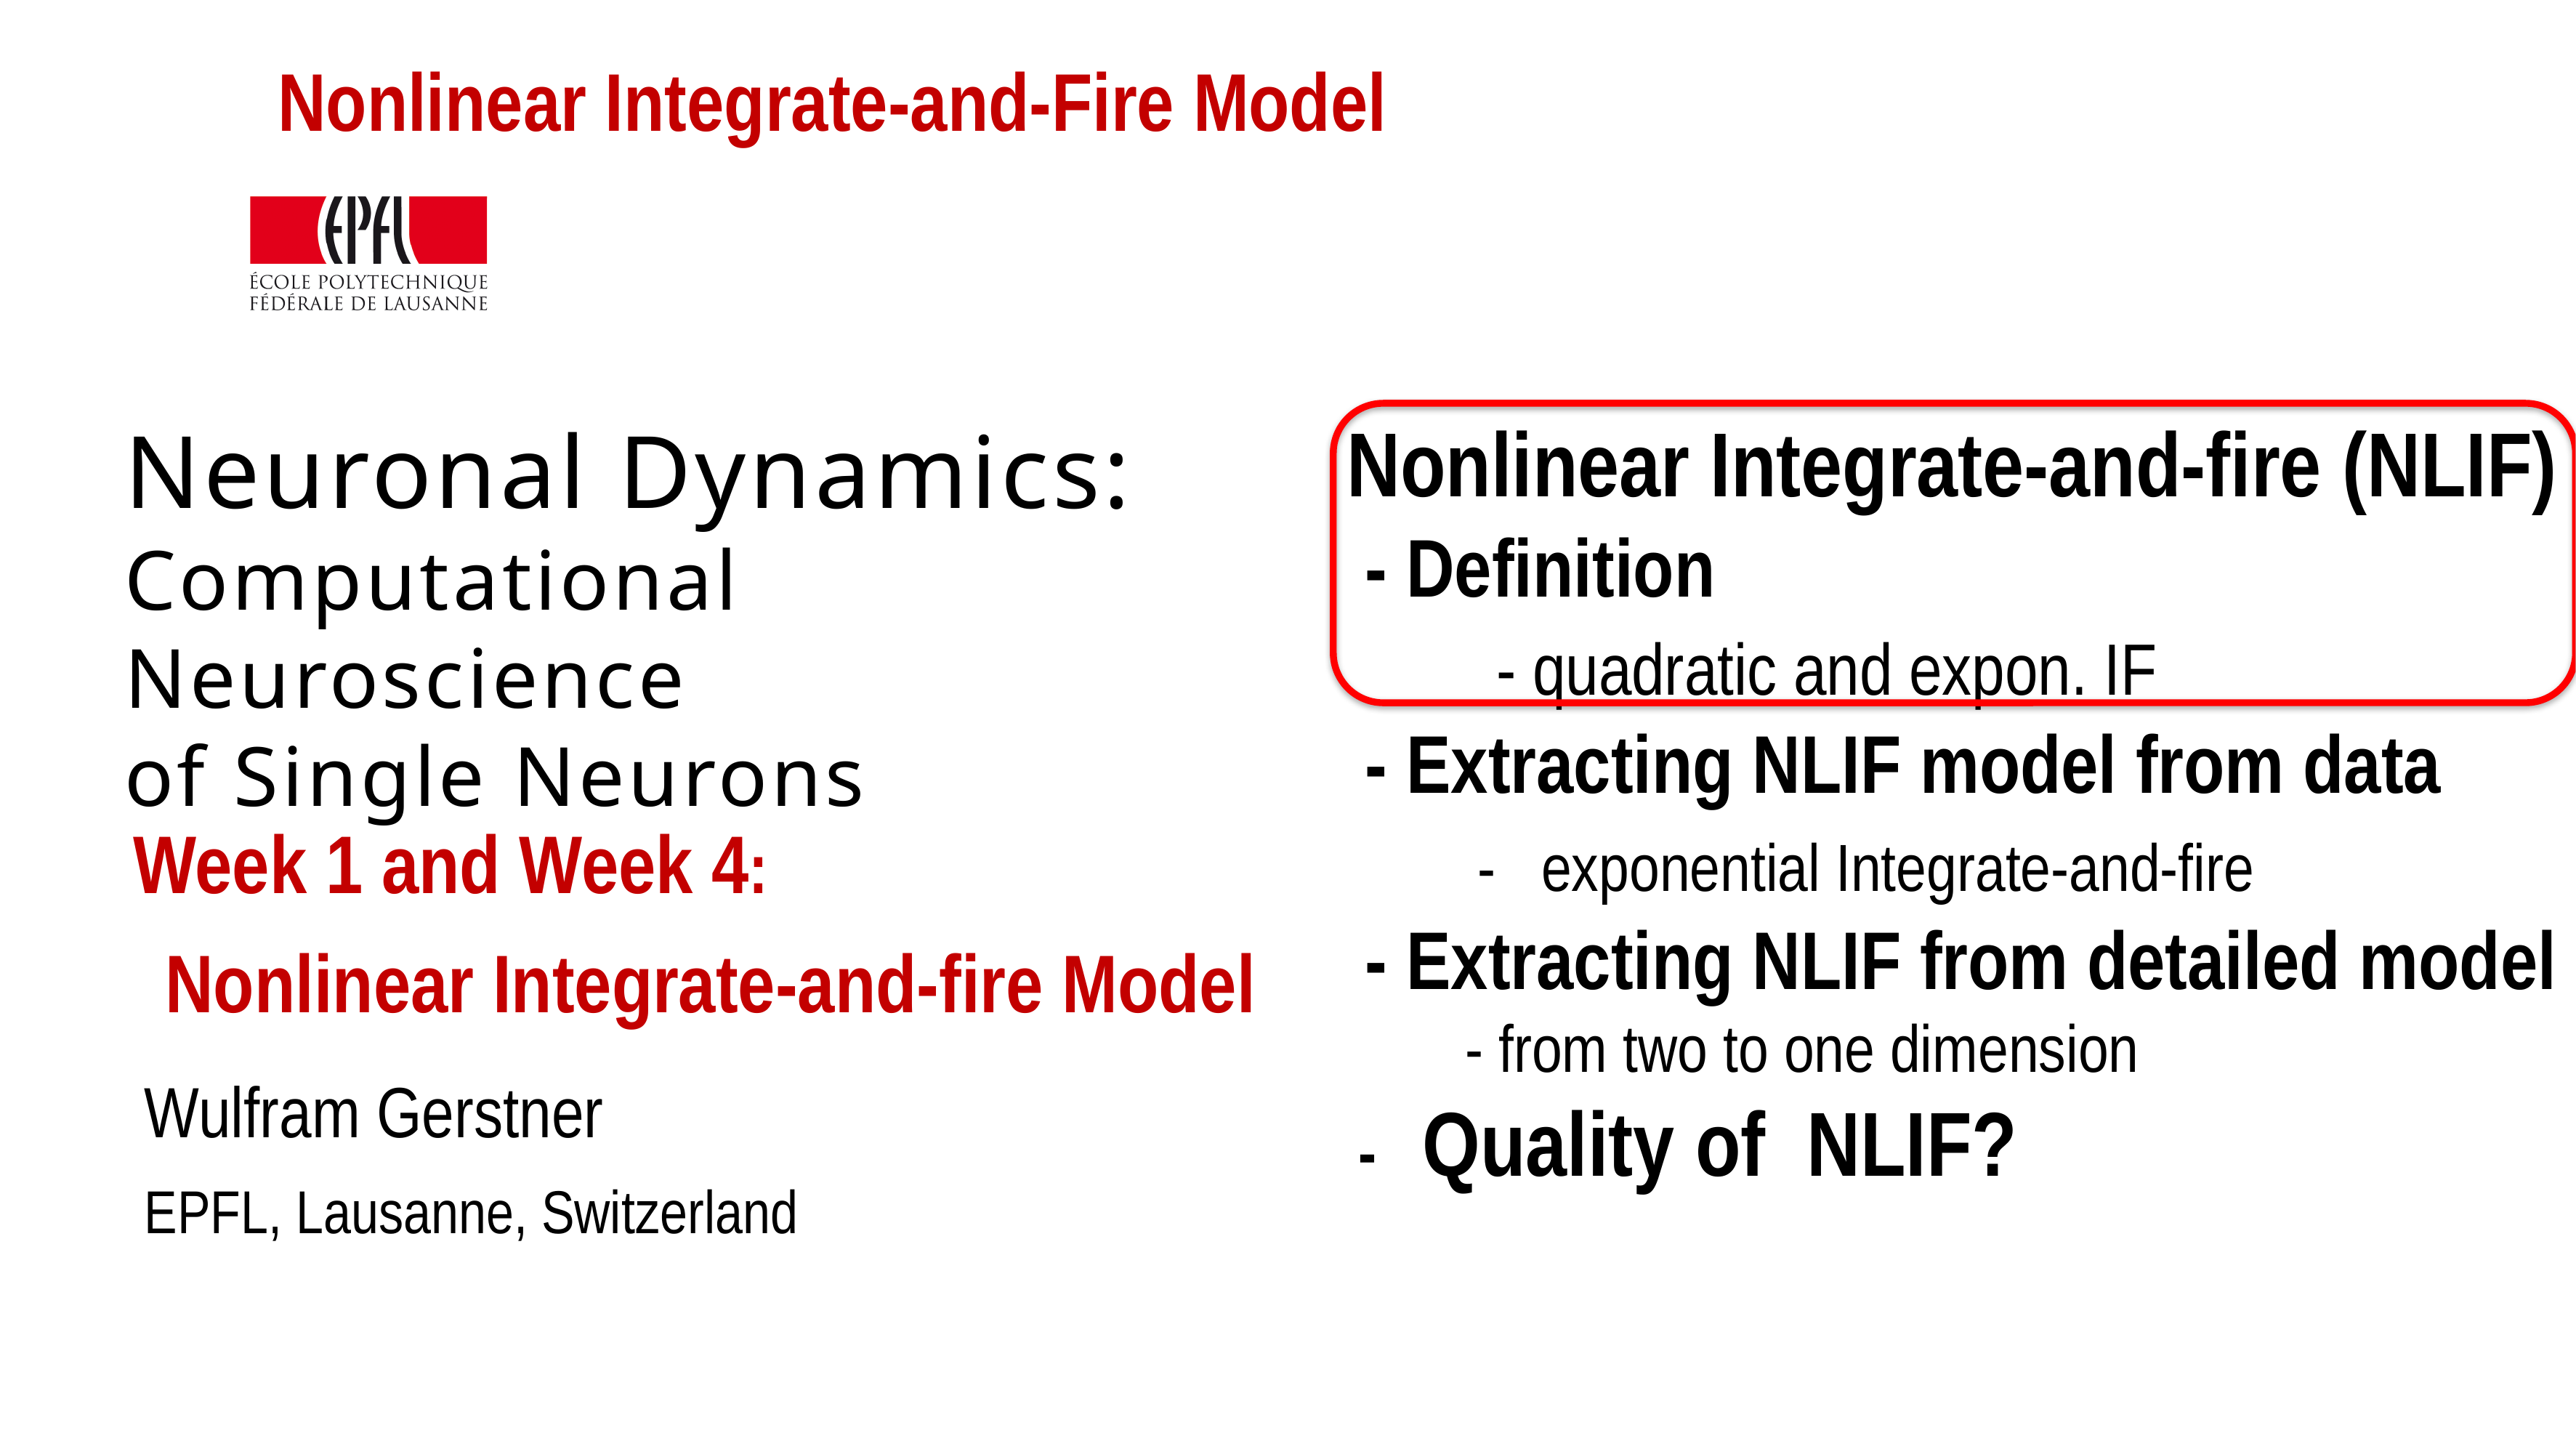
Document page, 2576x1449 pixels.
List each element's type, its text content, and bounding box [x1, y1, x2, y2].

text_box Nonlinear Integrate-and-Fire Model [229, 44, 2536, 153]
text_box [1333, 403, 2576, 703]
text_box Nonlinear Integrate-and-fire (NLIF) - Definition - quadratic and expon. IF - Extracting NLIF model from data - exponential Integrate-and-fire - Extracting NLIF from detailed model - from two to one dimension - Quality of NLIF? [1256, 217, 2576, 1383]
list Week 1 and Week 4: Nonlinear Integrate-and-fire Model [122, 806, 1256, 1061]
title Neuronal Dynamics: Computational Neuroscience of Single Neurons [113, 403, 1216, 752]
picture [242, 188, 495, 318]
list Wulfram Gerstner EPFL, Lausanne, Switzerland [133, 1060, 1044, 1288]
